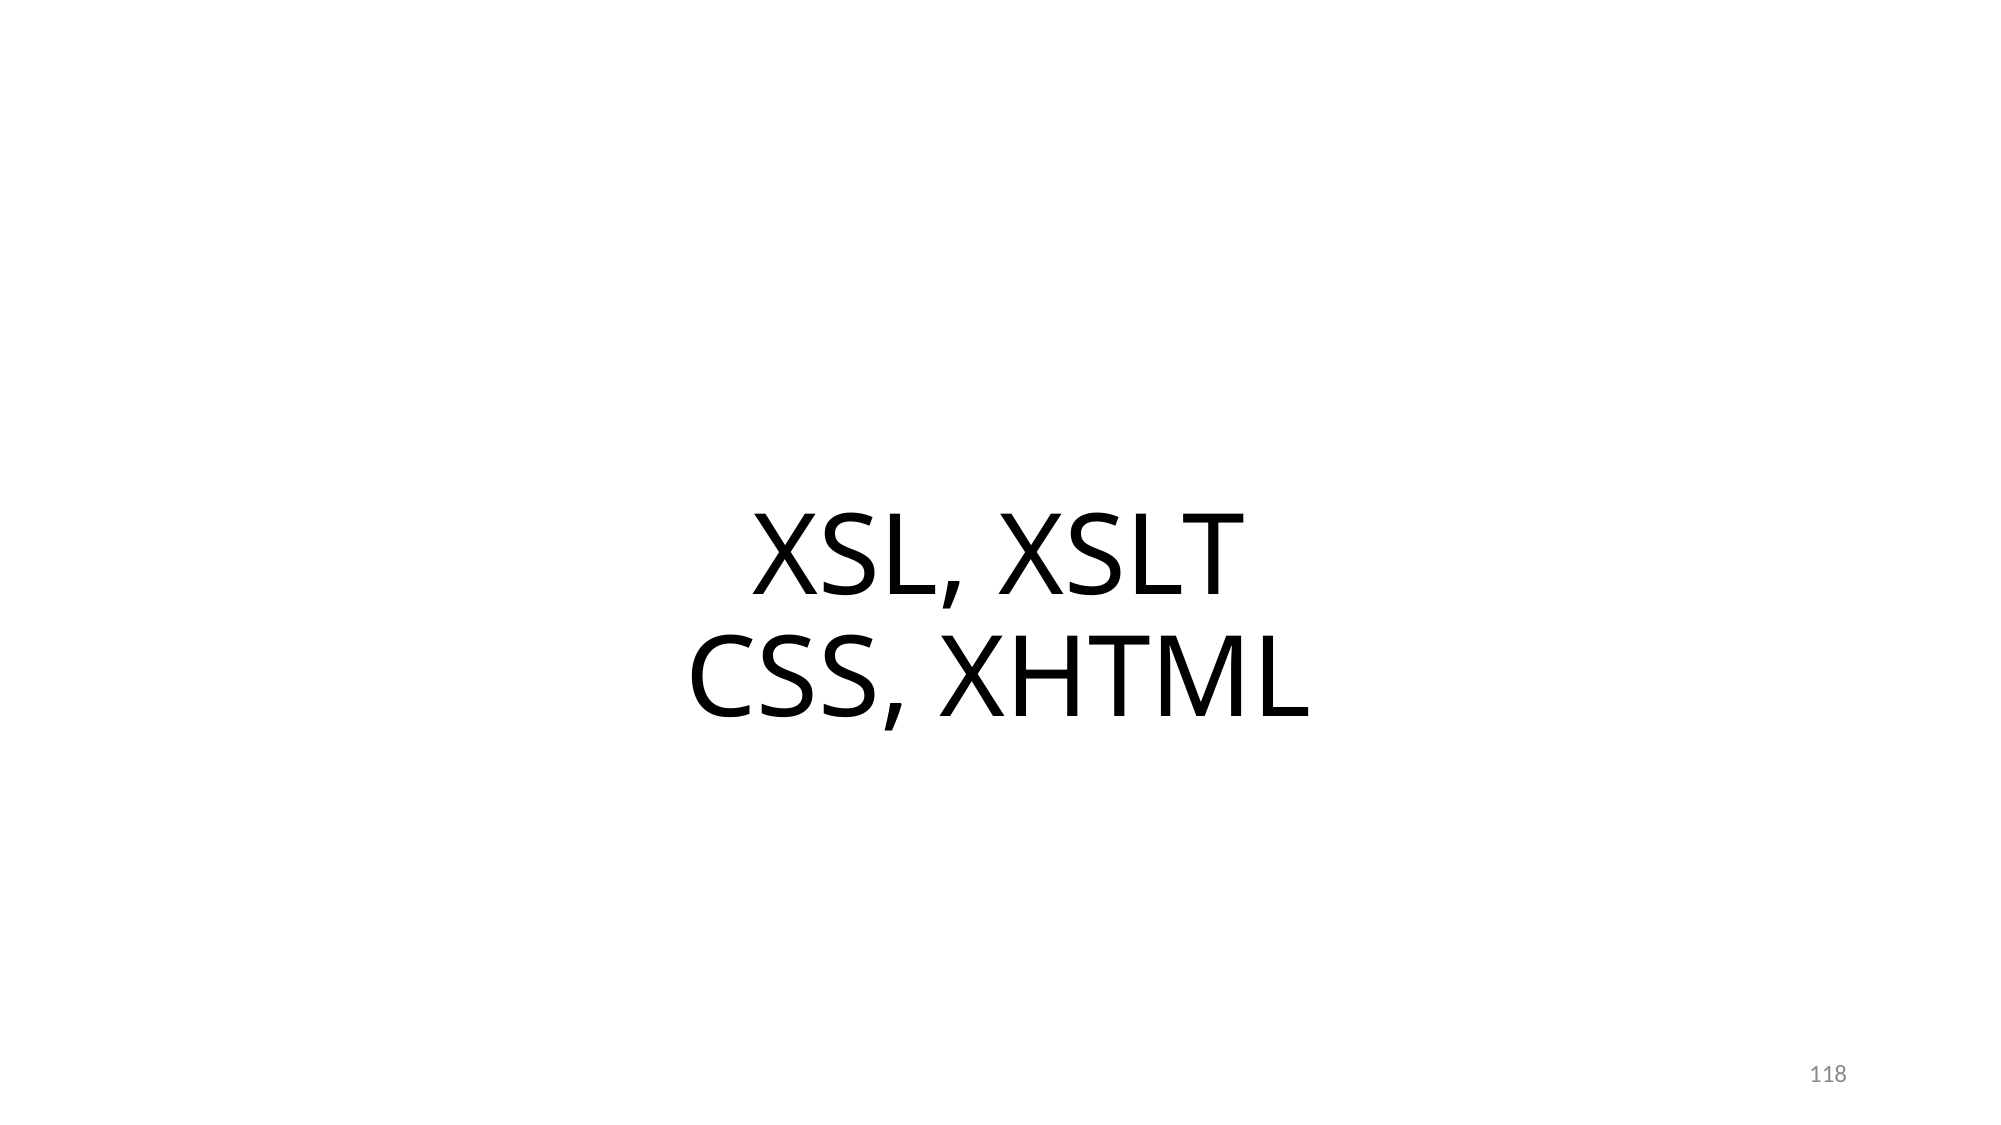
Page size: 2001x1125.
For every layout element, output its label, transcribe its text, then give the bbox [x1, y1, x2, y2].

slide_number 118 [1412, 1042, 1863, 1103]
title XSL, XSLT CSS, XHTML [136, 280, 1862, 749]
